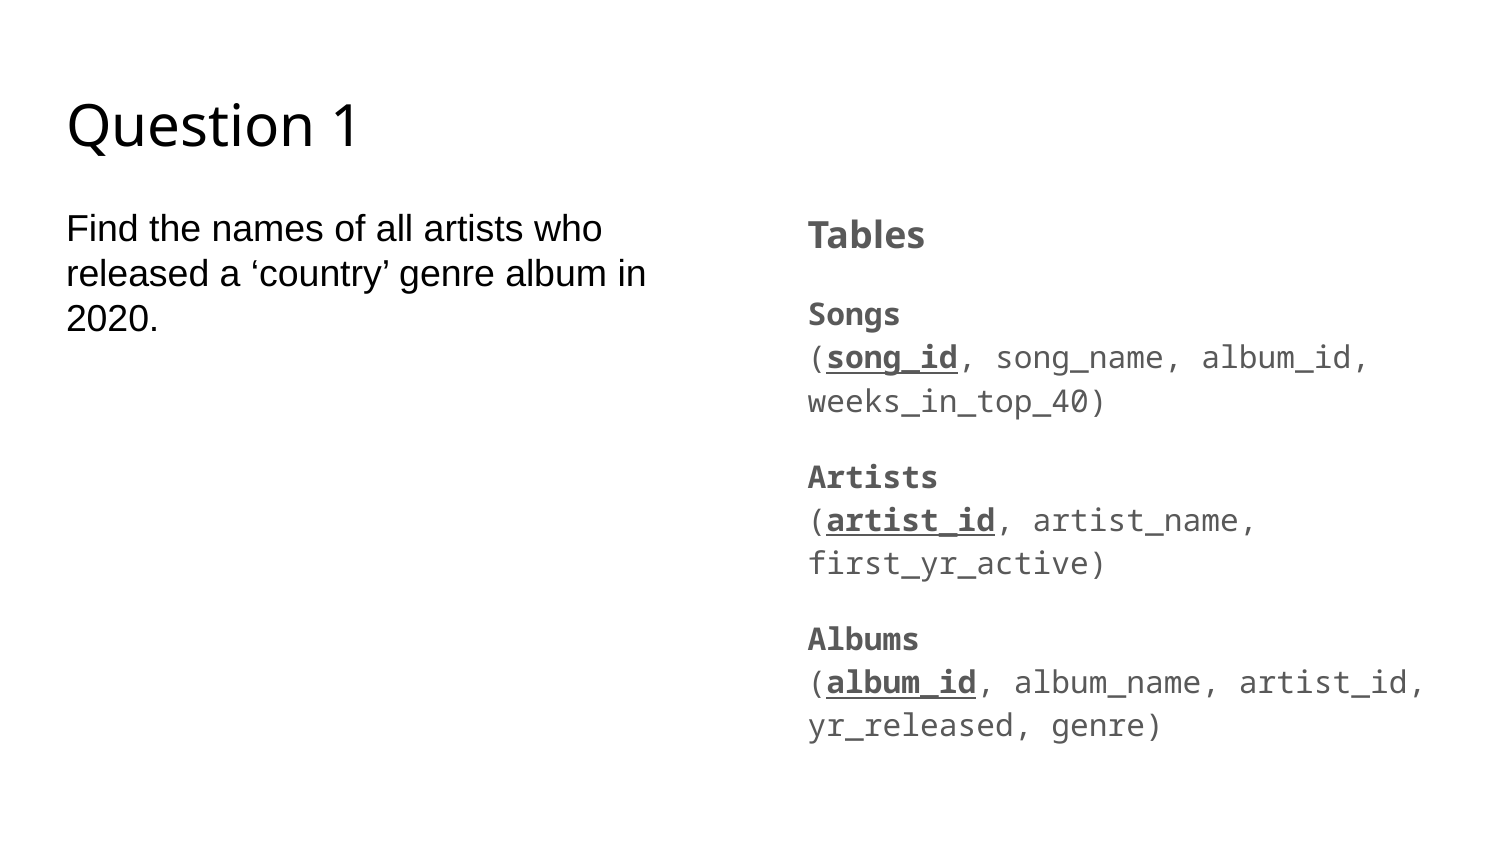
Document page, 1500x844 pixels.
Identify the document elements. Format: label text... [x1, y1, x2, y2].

list Find the names of all artists who released a ‘country’ genre album in 2020. [51, 189, 708, 310]
list Tables Songs (song_id, song_name, album_id, weeks_in_top_40) Artists (artist_id, artist_name, first_yr_active) Albums (album_id, album_name, artist_id, yr_released, genre) [792, 189, 1449, 750]
title Question 1 [51, 72, 1449, 167]
